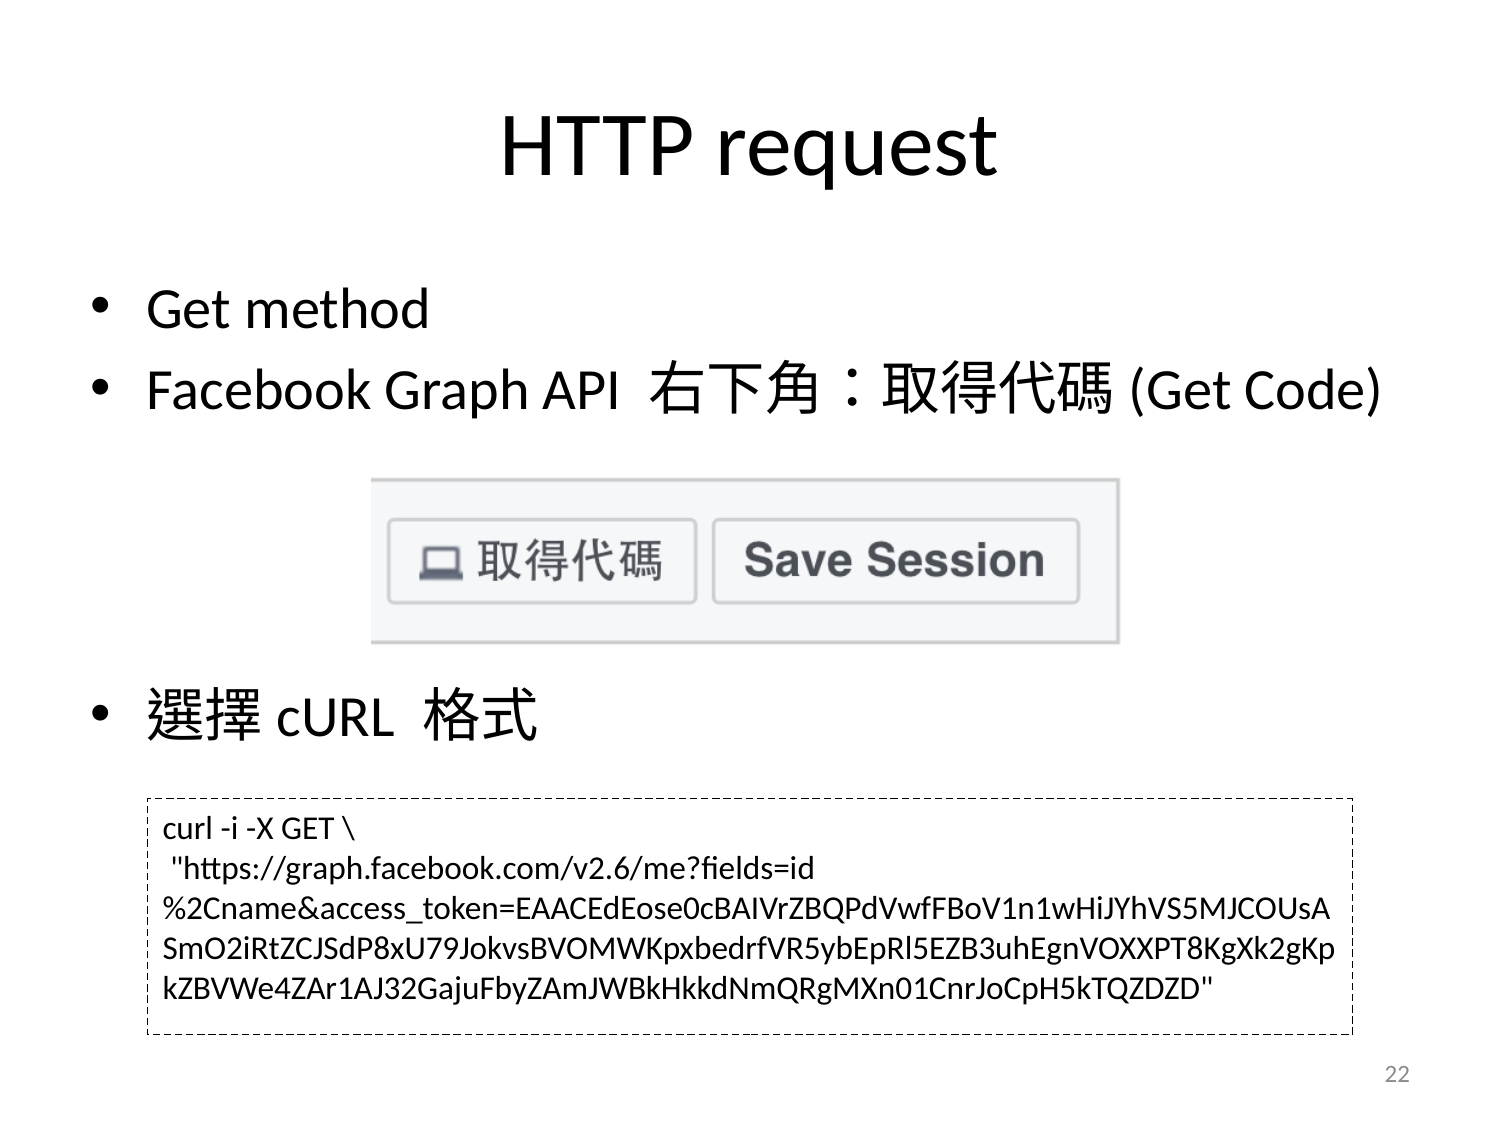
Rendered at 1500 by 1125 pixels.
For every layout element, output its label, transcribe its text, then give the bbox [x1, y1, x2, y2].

list Get method Facebook Graph API 右下角：取得代碼(Get Code) 選擇cURL 格式 [75, 262, 1425, 799]
title HTTP request [75, 45, 1425, 233]
text_box curl -i -X GET \ "https://graph.facebook.com/v2.6/me?fields=id%2Cname&access_token=EAACEdEose0cBAIVrZBQPdVwfFBoV1n1wHiJYhVS5MJCOUsASmO2iRtZCJSdP8xU79JokvsBVOMWKpxbedrfVR5ybEpRl5EZB3uhEgnVOXXPT8KgXk2gKpkZBVWe4ZAr1AJ32GajuFbyZAmJWBkHkkdNmQRgMXn01CnrJoCpH5kTQZDZD" [147, 798, 1353, 1035]
slide_number 22 [1074, 1042, 1425, 1103]
picture [371, 455, 1129, 656]
